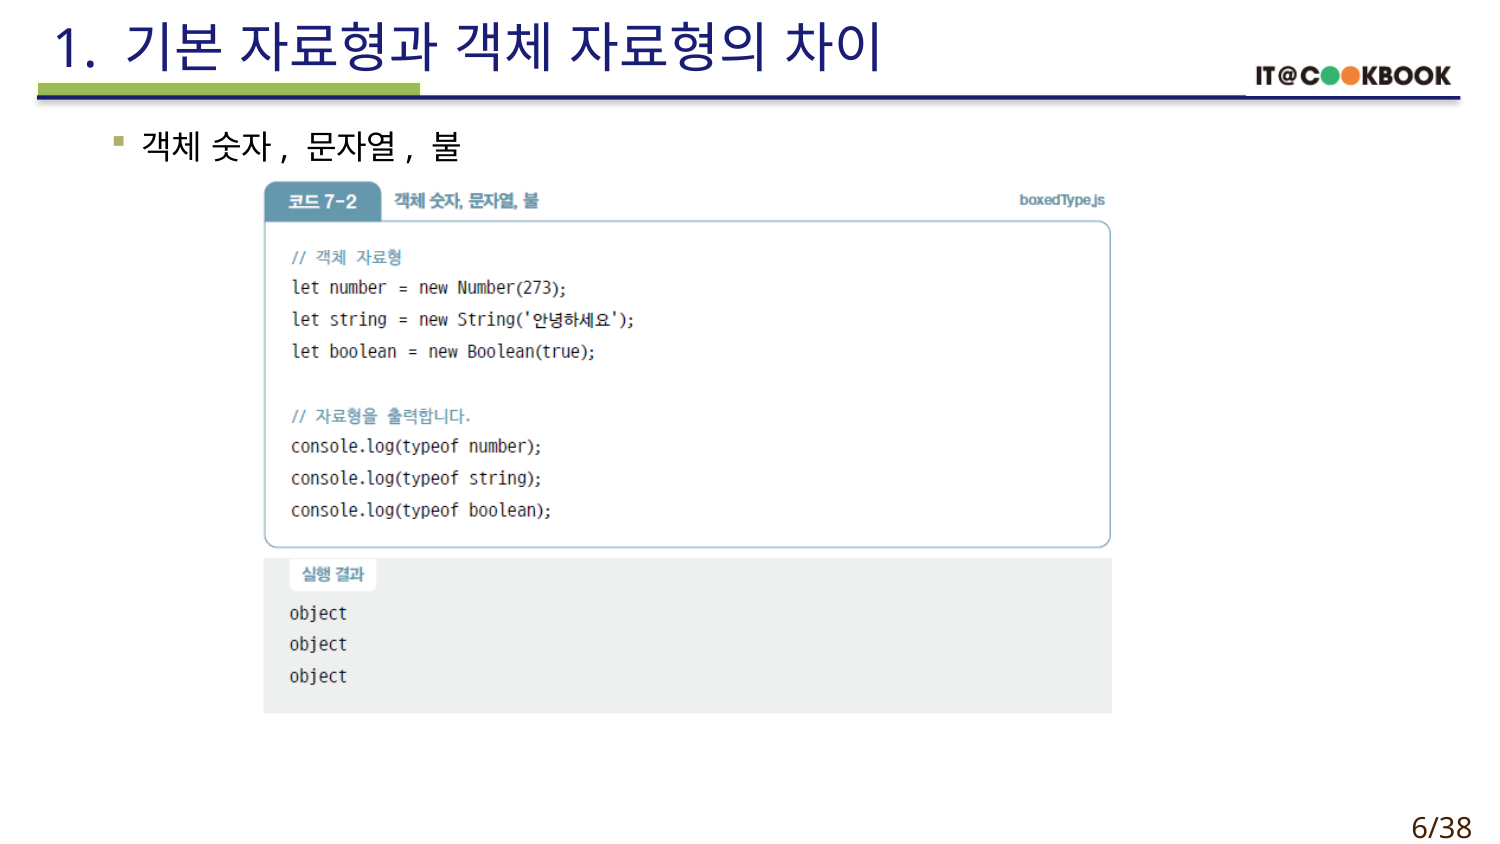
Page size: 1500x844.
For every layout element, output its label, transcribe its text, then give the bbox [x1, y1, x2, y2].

picture [253, 173, 1124, 725]
picture [1246, 57, 1463, 96]
list 객체 숫자, 문자열, 불 [37, 114, 1463, 818]
title 1. 기본 자료형과 객체 자료형의 차이 [37, 10, 1278, 82]
